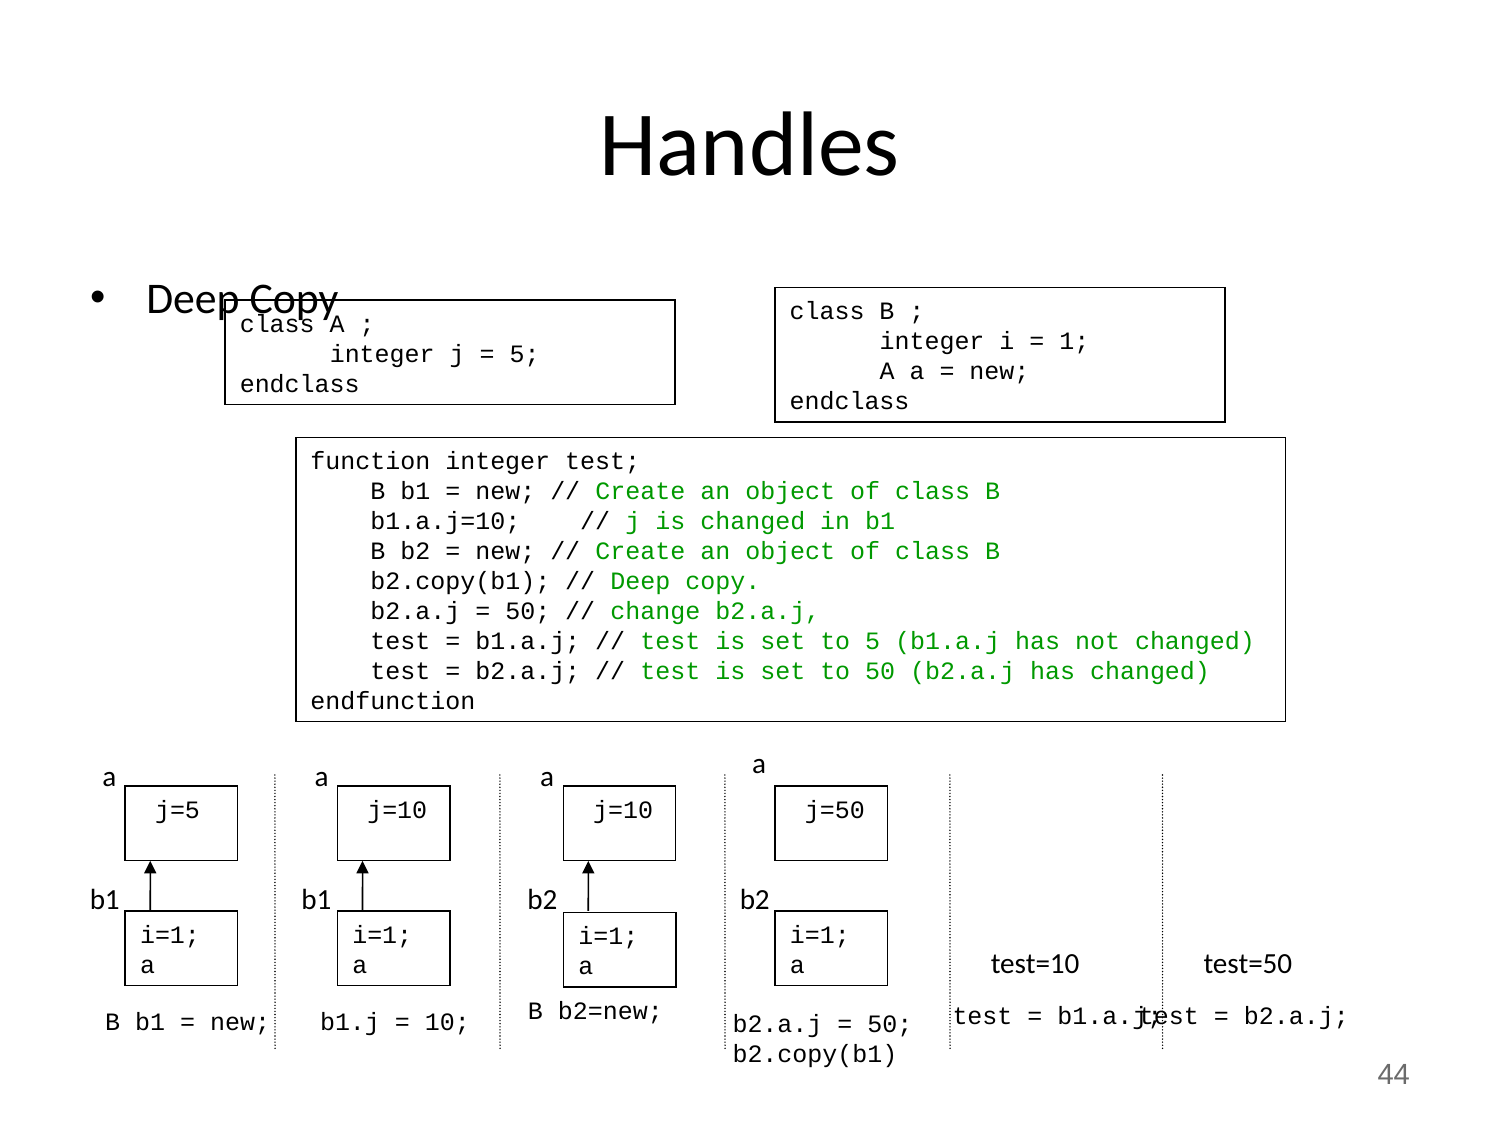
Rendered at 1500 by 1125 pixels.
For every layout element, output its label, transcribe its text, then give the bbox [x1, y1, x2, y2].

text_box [274, 749, 501, 1044]
list Deep Copy [75, 262, 1425, 1005]
text_box test = b1.a.j; [937, 992, 1124, 1038]
title Handles [75, 45, 1425, 233]
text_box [74, 749, 273, 1044]
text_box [512, 749, 693, 1034]
slide_number 44 [1074, 1042, 1425, 1103]
text_box test=50 [1188, 937, 1308, 988]
text_box test = b2.a.j; [1124, 992, 1364, 1038]
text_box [724, 737, 909, 1107]
text_box test=10 [976, 937, 1095, 988]
